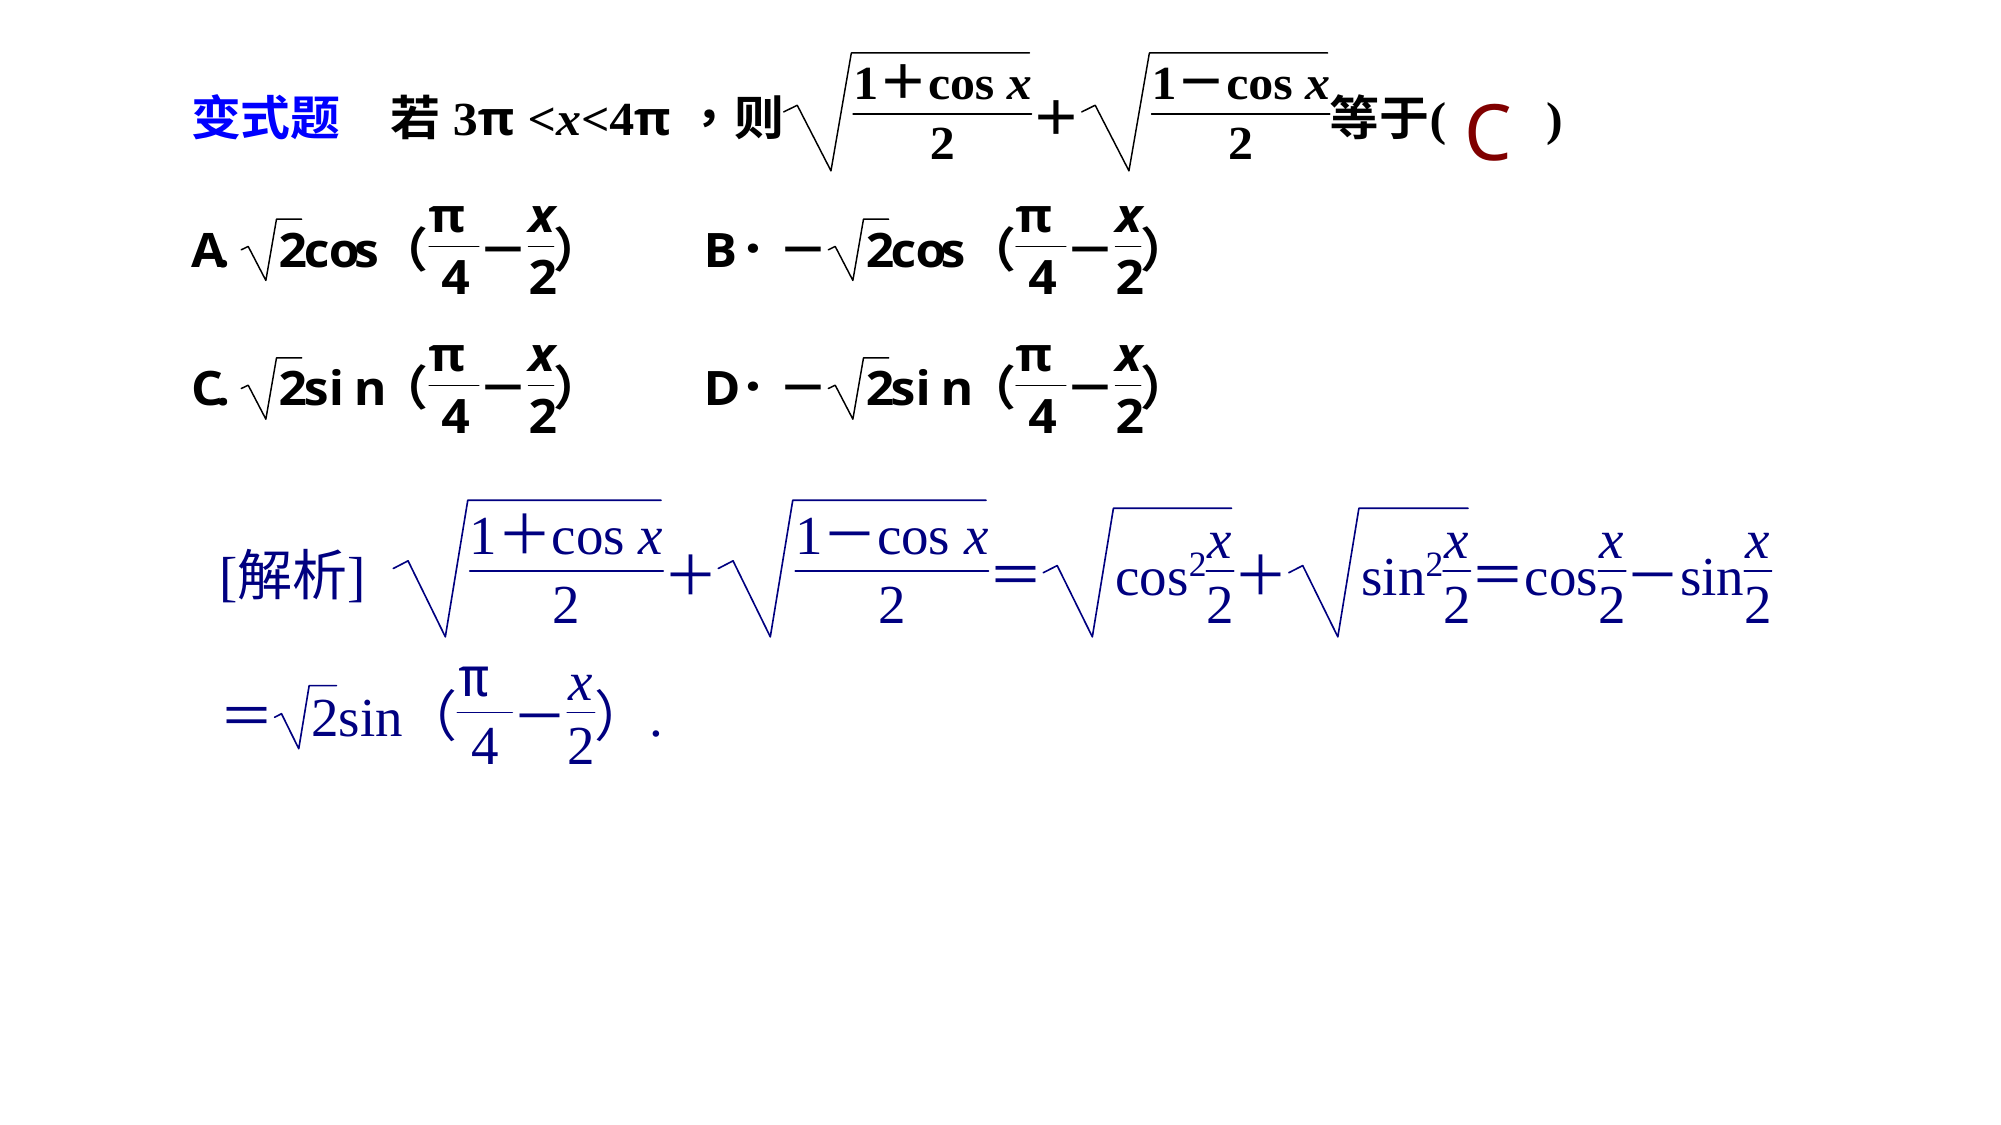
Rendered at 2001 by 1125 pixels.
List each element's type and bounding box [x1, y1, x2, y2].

text_box [1464, 82, 1524, 199]
text_box [219, 494, 1839, 795]
text_box [191, 49, 1589, 463]
